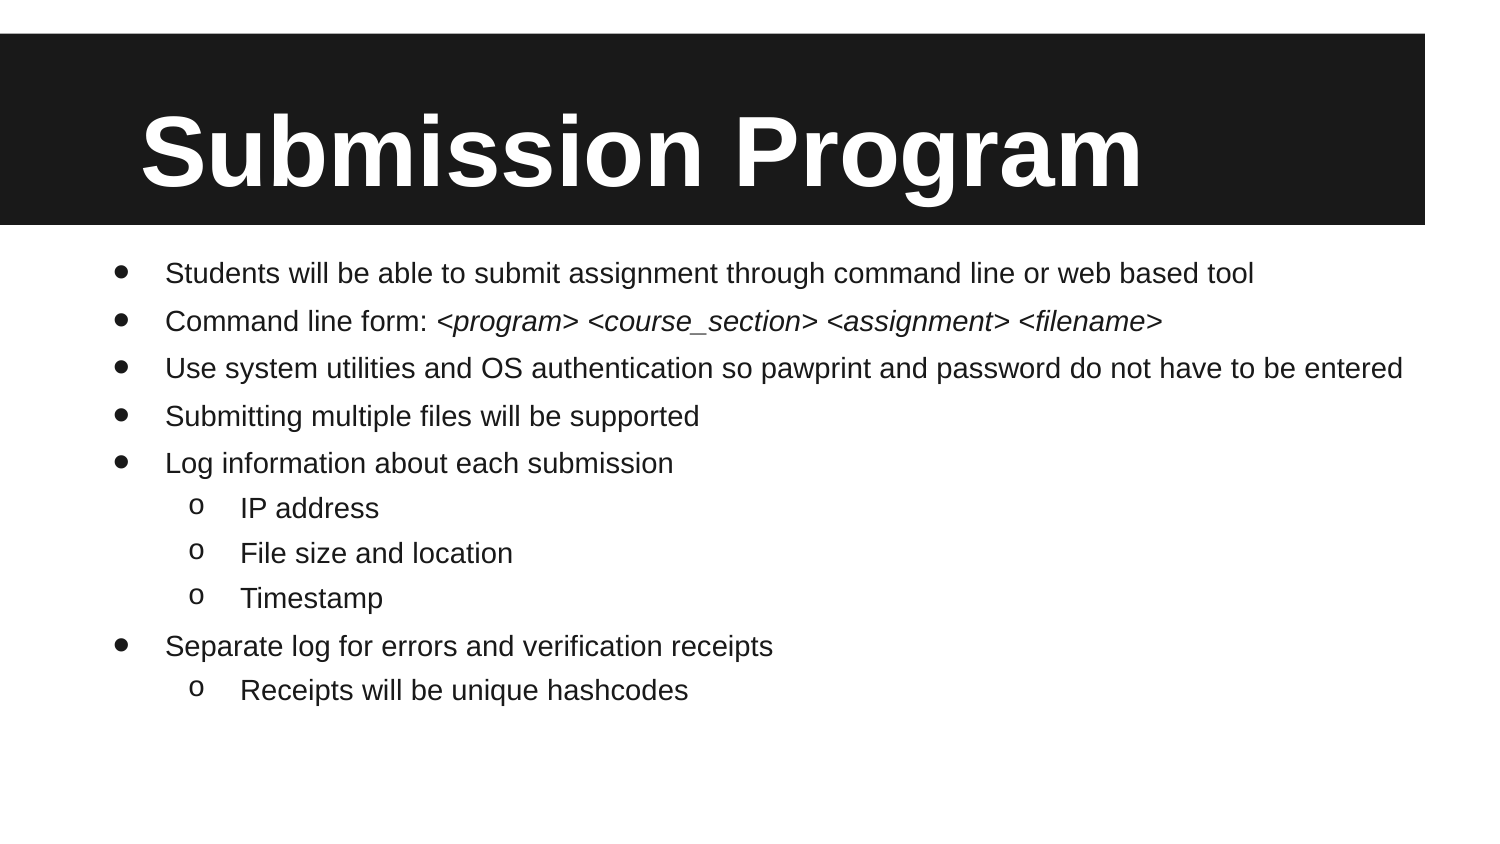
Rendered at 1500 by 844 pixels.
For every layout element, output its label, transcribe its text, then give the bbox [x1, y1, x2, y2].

title Submission Program [75, 33, 1425, 221]
list Students will be able to submit assignment through command line or web based tool Command line form: <program> <course_section> <assignment> <filename> Use system utilities and OS authentication so pawprint and password do not have to be entered Submitting multiple files will be supported Log information about each submission IP address File size and location Timestamp Separate log for errors and verification receipts Receipts will be unique hashcodes [75, 239, 1425, 808]
